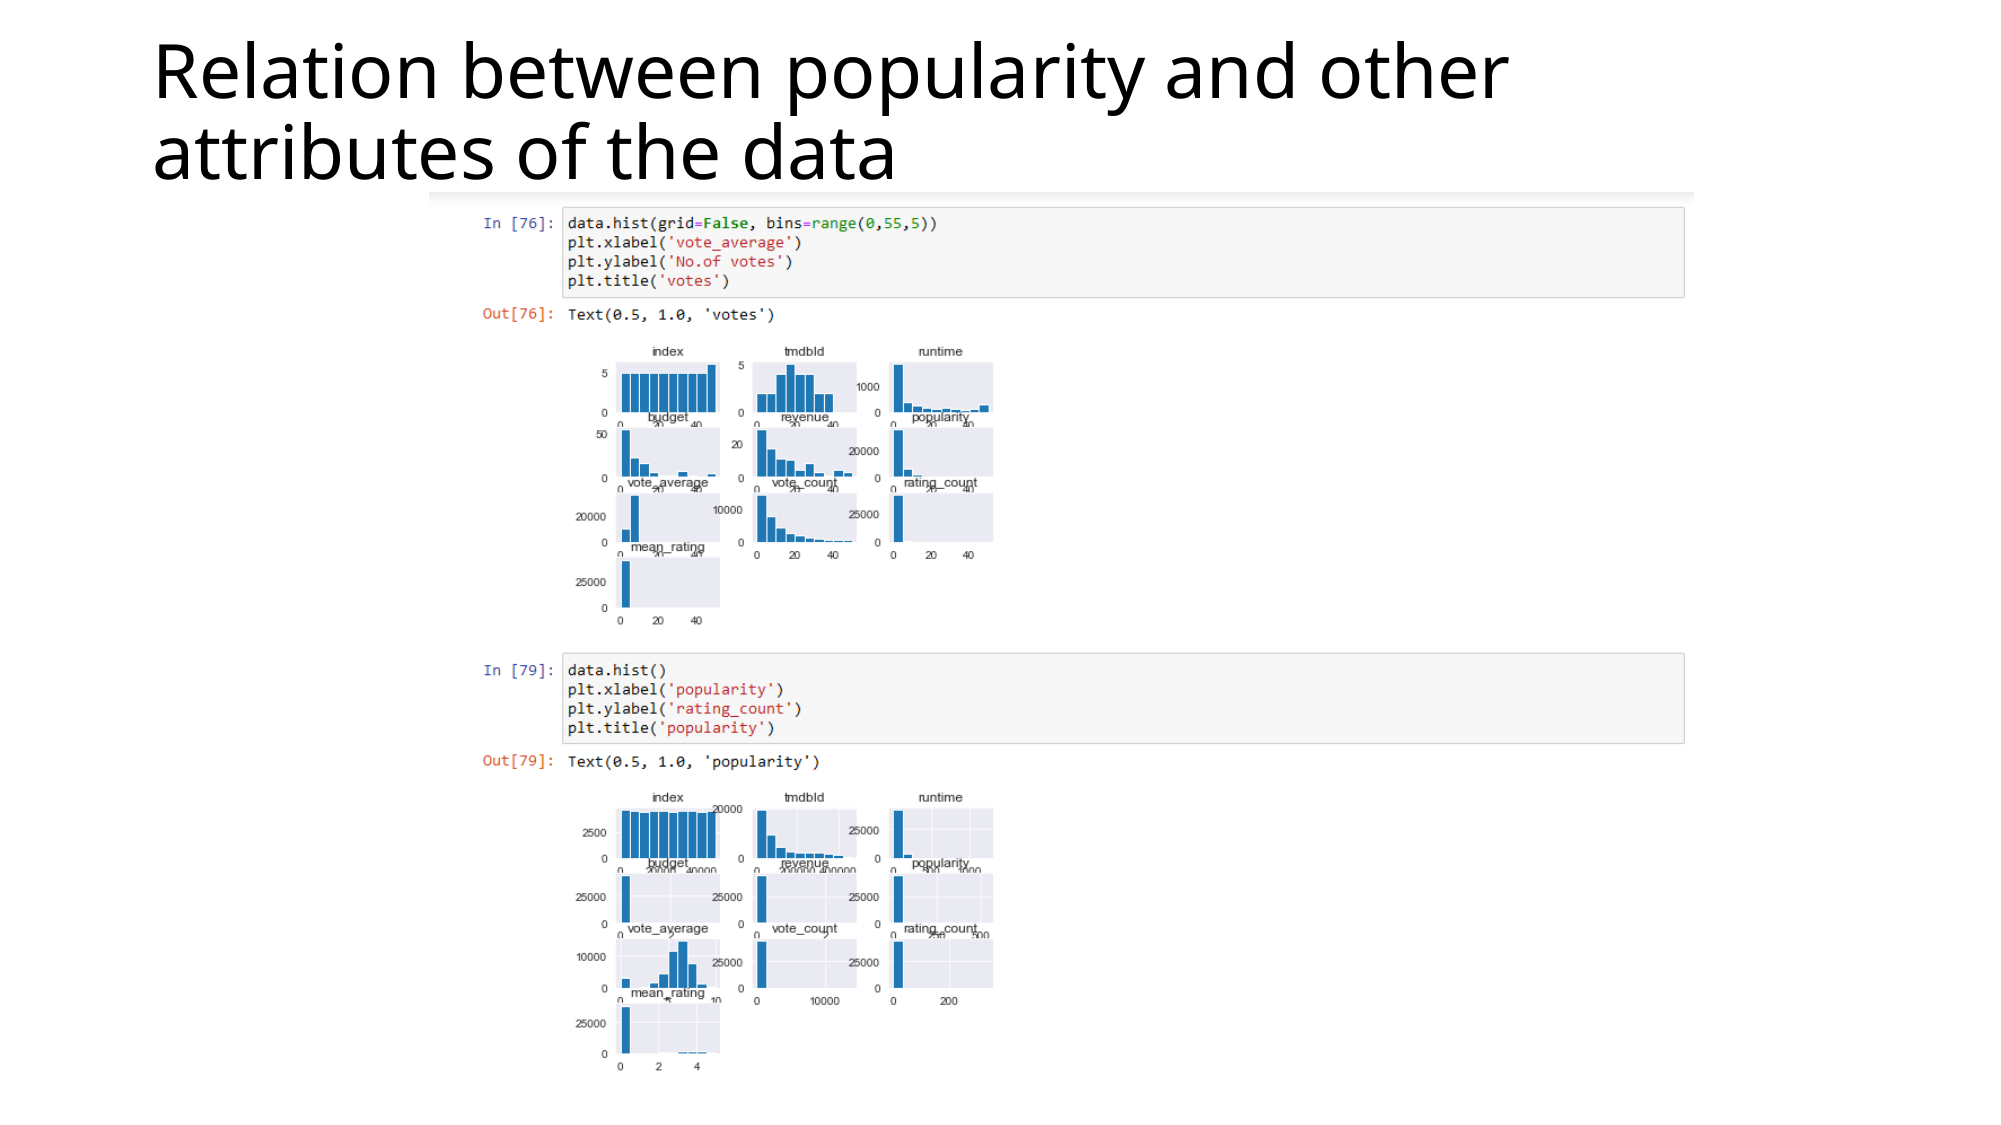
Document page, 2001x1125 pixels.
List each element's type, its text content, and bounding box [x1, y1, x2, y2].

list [429, 192, 1694, 1093]
title Relation between popularity and other attributes of the data [137, 59, 1733, 171]
